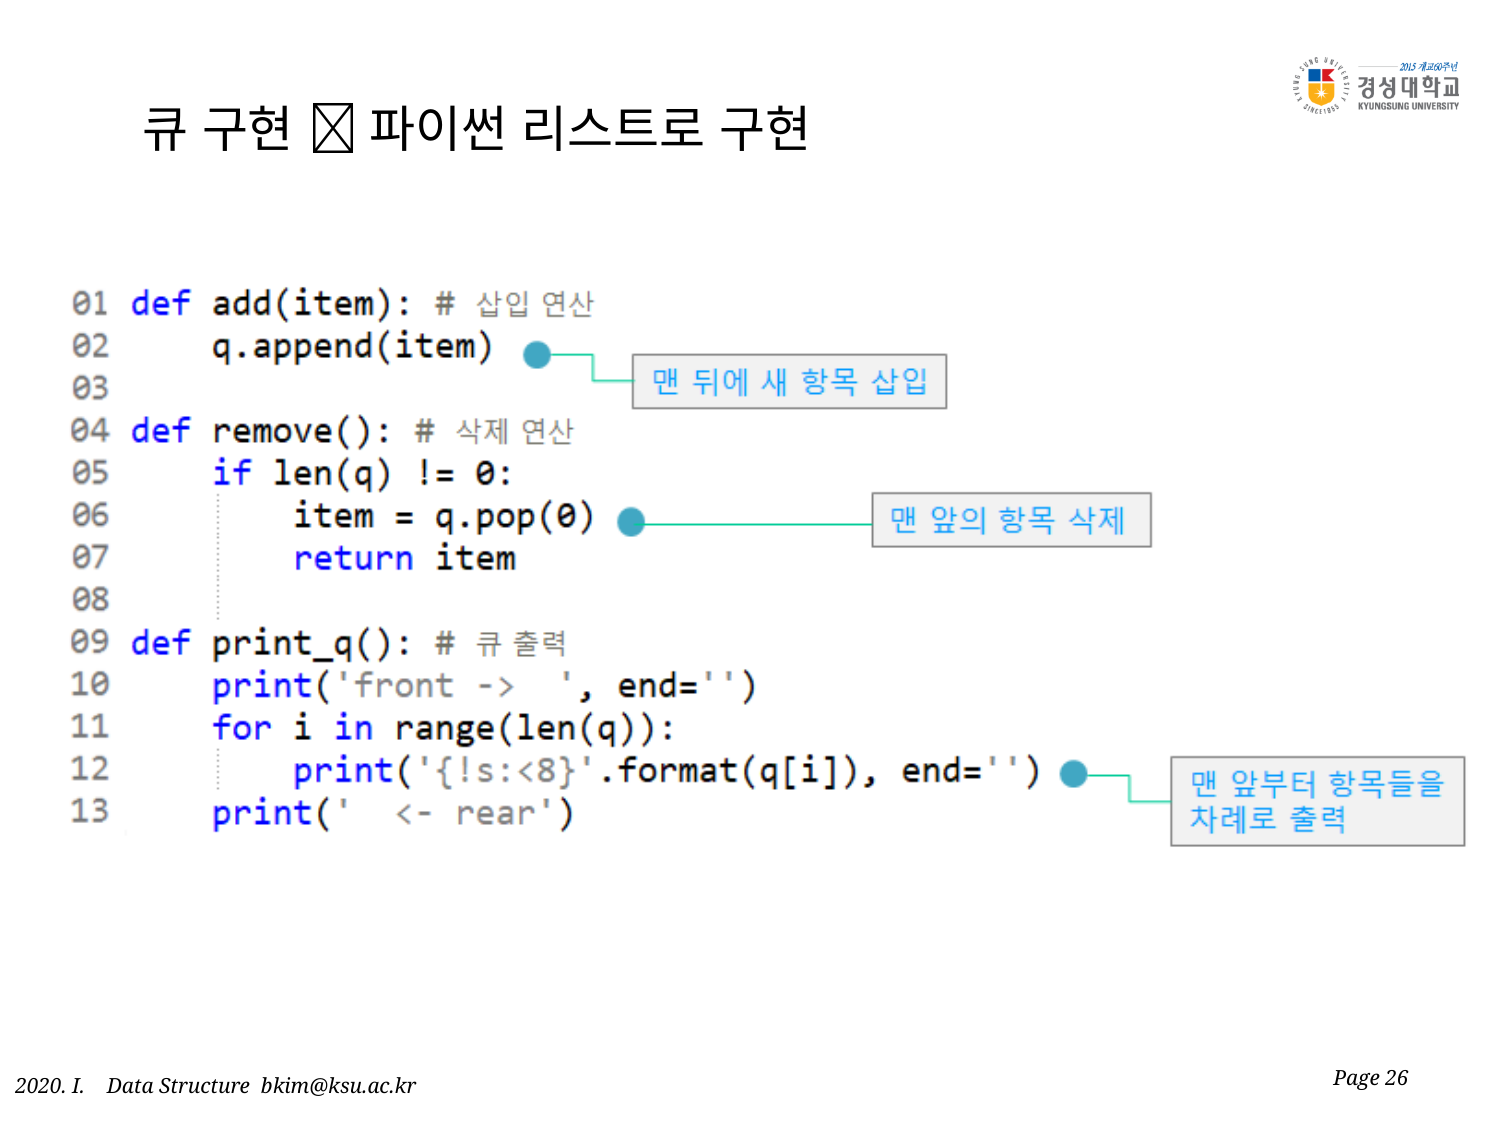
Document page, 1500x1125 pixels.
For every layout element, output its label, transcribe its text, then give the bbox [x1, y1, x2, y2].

picture [46, 273, 1475, 872]
text_box 큐 구현  파이썬 리스트로 구현 [127, 89, 827, 165]
picture [1293, 57, 1459, 114]
slide_number Page 26 [1149, 1024, 1424, 1101]
